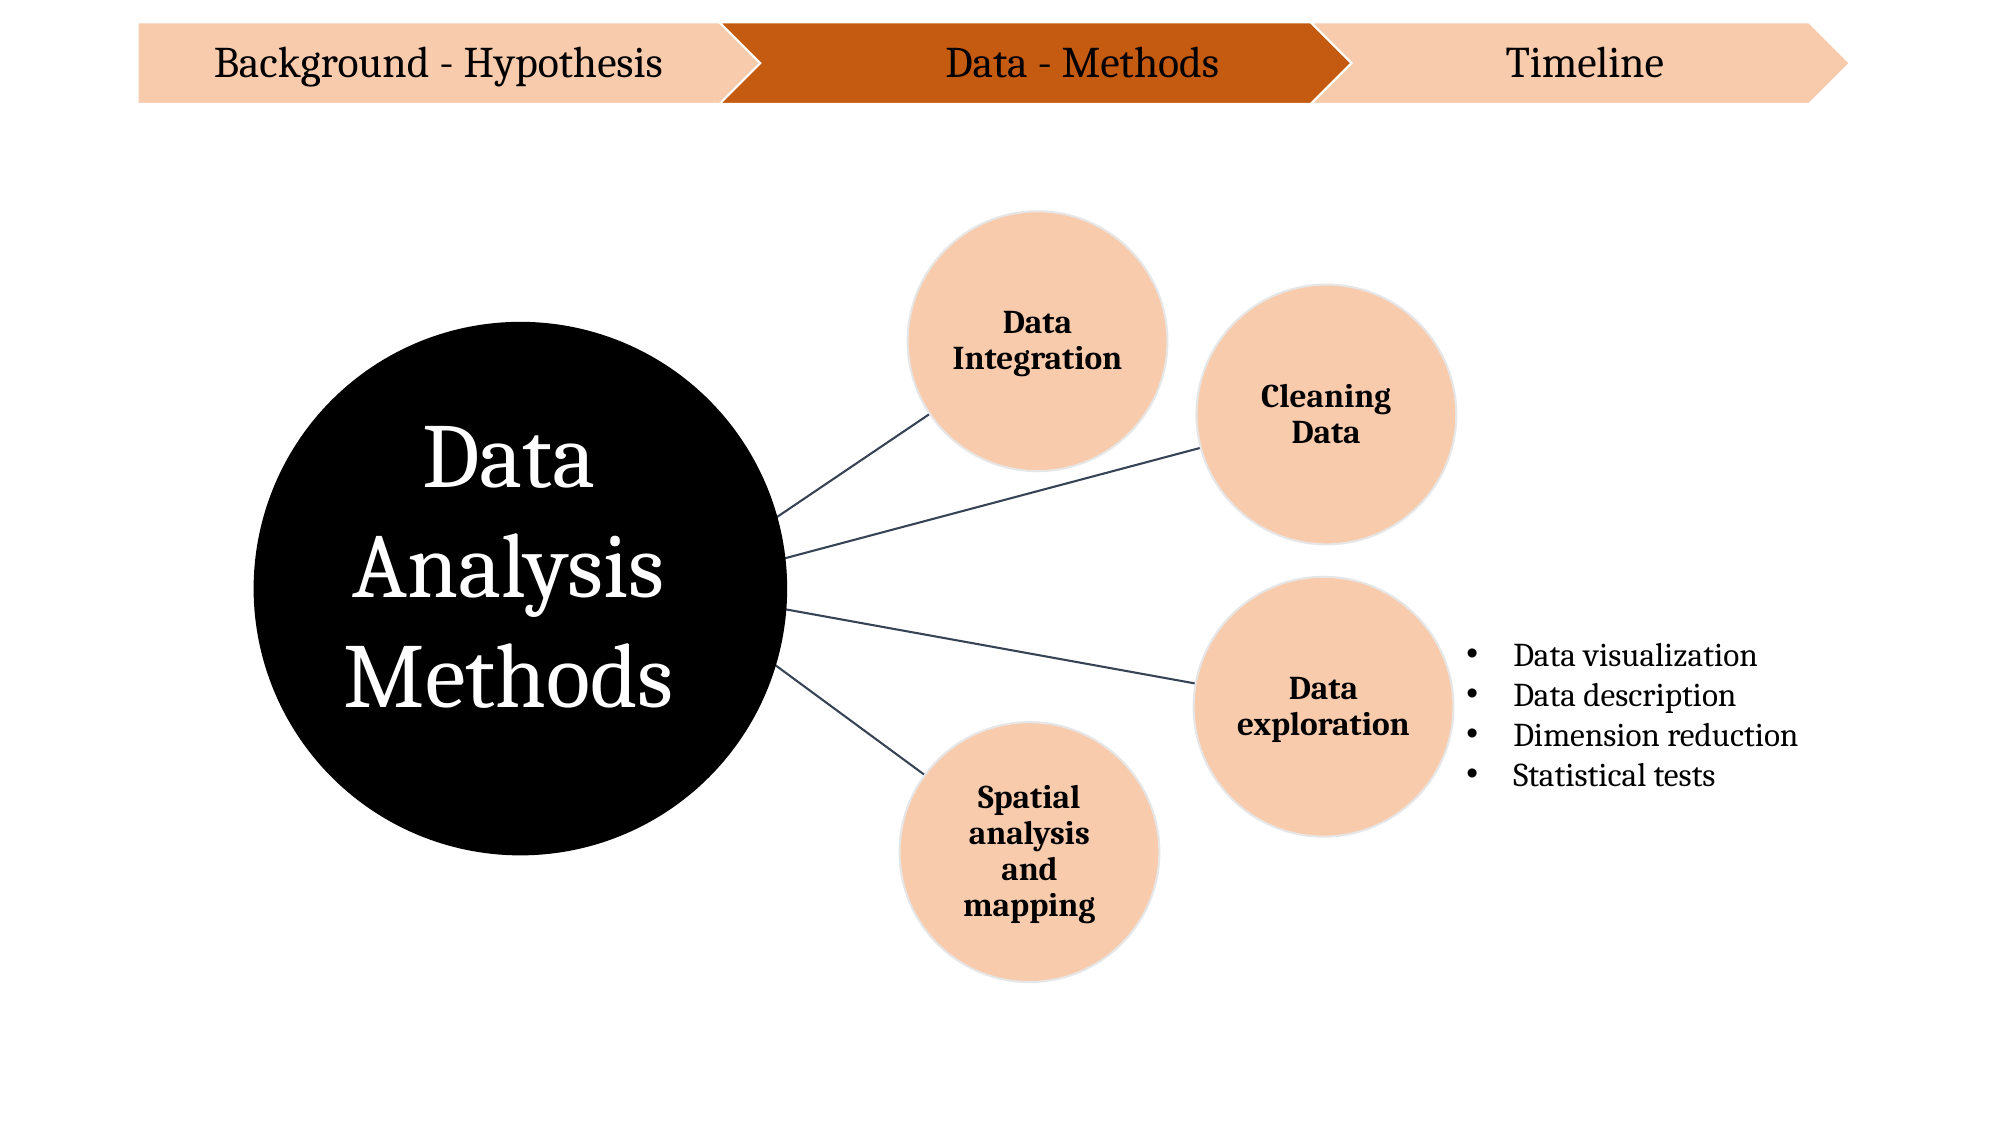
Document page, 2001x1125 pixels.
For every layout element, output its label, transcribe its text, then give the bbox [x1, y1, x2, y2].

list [0, 231, 1725, 946]
text_box Data visualization Data description Dimension reduction Statistical tests [1725, 625, 1886, 845]
